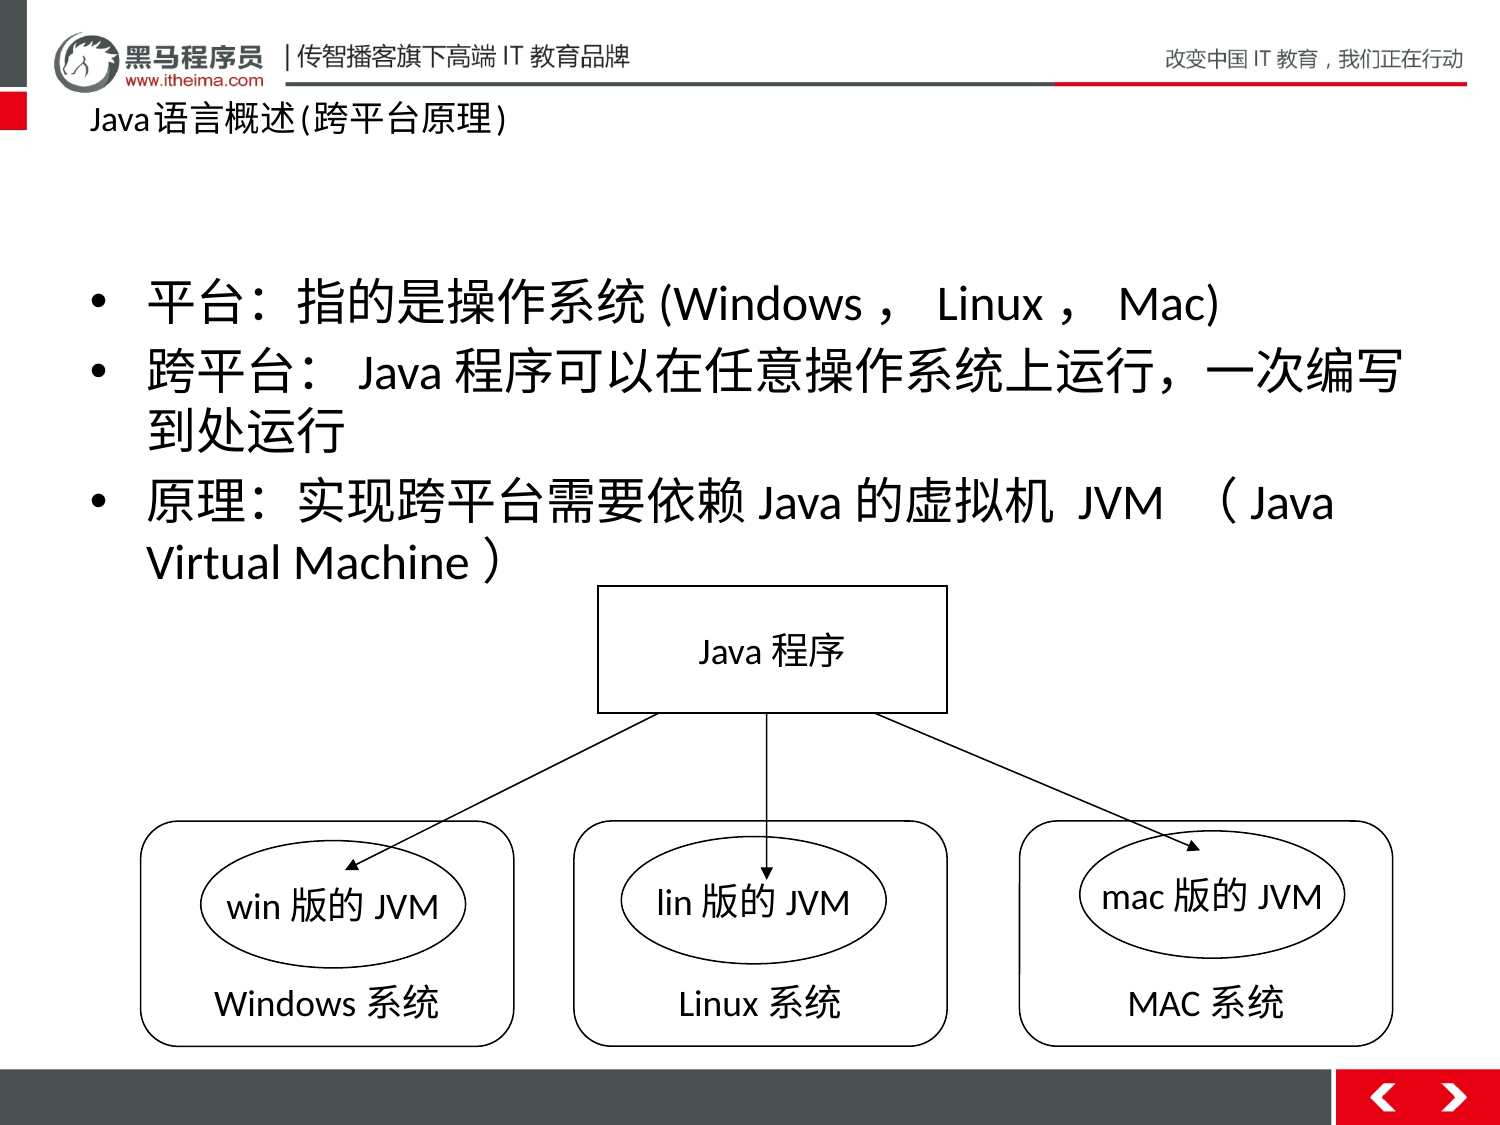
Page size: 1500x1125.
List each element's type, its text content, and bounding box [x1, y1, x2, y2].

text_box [140, 585, 1393, 1047]
picture [0, 0, 1500, 1125]
title Java语言概述(跨平台原理) [75, 45, 1425, 233]
list 平台：指的是操作系统(Windows，Linux，Mac) 跨平台：Java程序可以在任意操作系统上运行，一次编写到处运行 原理：实现跨平台需要依赖Java的虚拟机 JVM （Java Virtual Machine） [75, 262, 1425, 1005]
